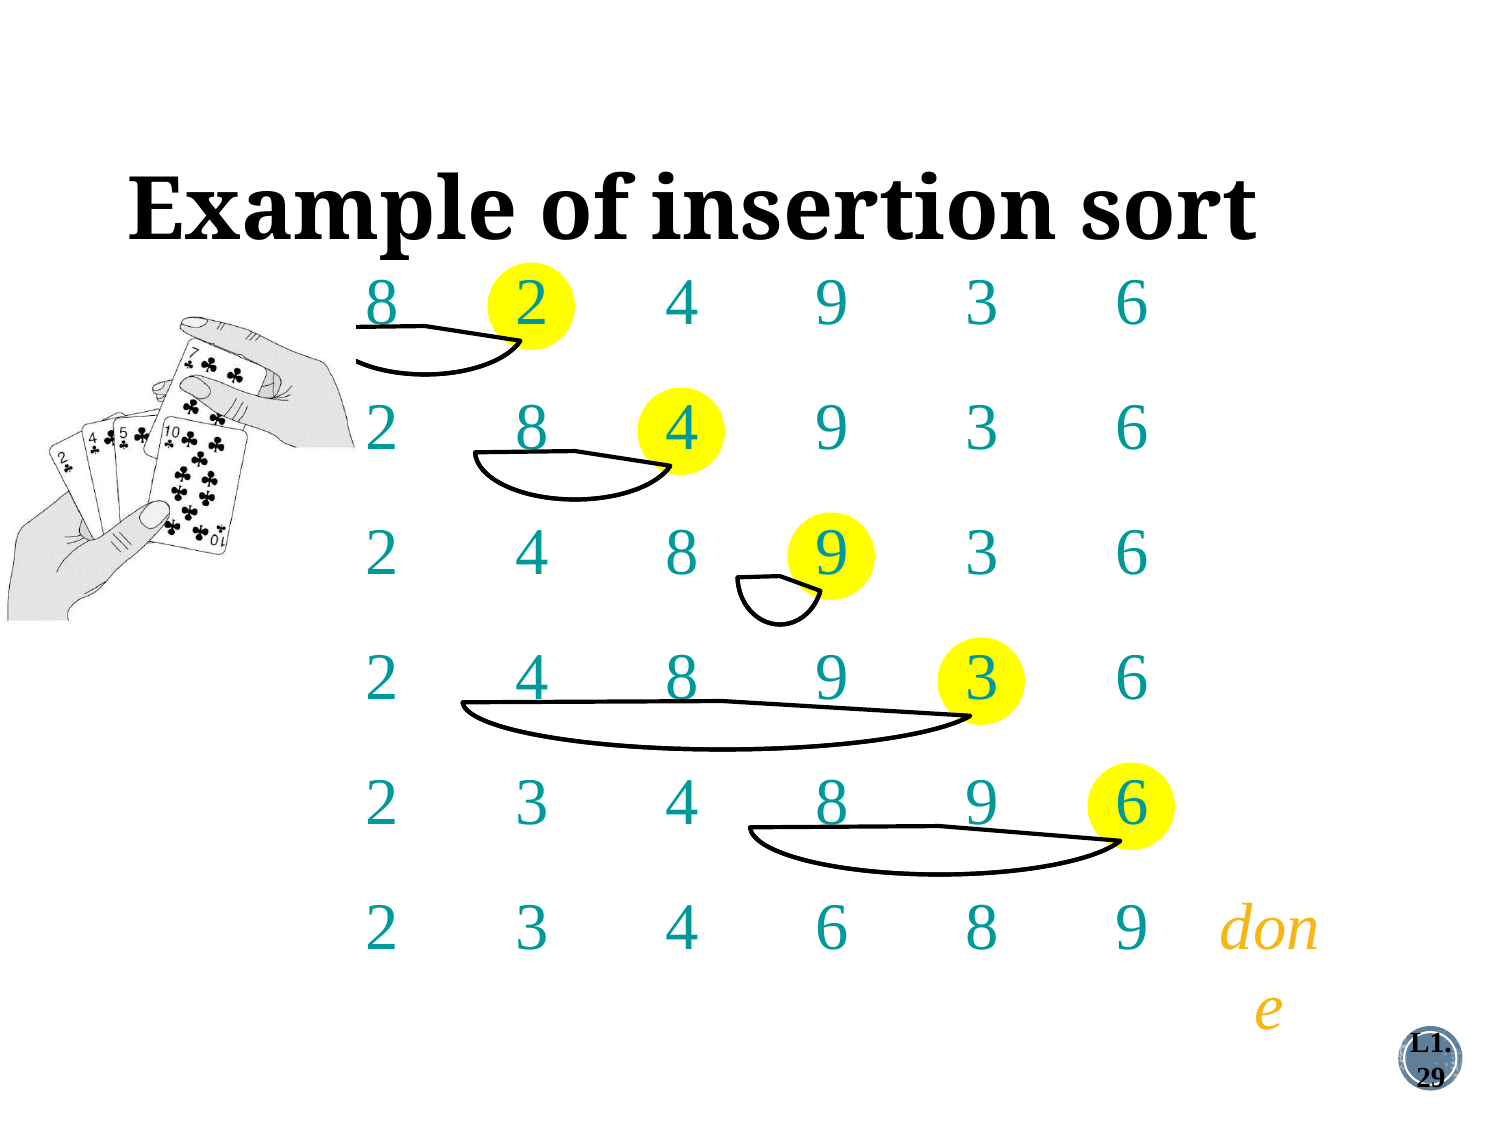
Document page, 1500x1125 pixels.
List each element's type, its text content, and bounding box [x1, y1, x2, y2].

text_box 9 [799, 633, 864, 709]
text_box 8 [799, 749, 864, 826]
text_box [750, 826, 1121, 875]
text_box [1087, 776, 1099, 836]
text_box 9 [949, 749, 1014, 832]
text_box [462, 701, 971, 750]
text_box 2 [349, 749, 414, 845]
text_box [962, 720, 1002, 725]
text_box done [1190, 874, 1350, 970]
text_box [361, 374, 1164, 499]
text_box 2 [349, 874, 414, 970]
text_box 4 [649, 749, 714, 845]
text_box 3 [949, 633, 1014, 720]
text_box 6 [1099, 632, 1164, 720]
text_box 4 [499, 633, 564, 702]
text_box 3 [499, 749, 564, 845]
text_box 3 [499, 874, 564, 970]
text_box L1.29 [1391, 1028, 1471, 1089]
text_box 2 [349, 633, 414, 720]
text_box 4 [649, 874, 714, 970]
text_box [1164, 777, 1175, 836]
text_box 8 [949, 874, 1014, 970]
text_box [324, 249, 1164, 374]
text_box [1113, 845, 1152, 850]
title Example of insertion sort [112, 79, 1388, 344]
text_box 6 [799, 874, 864, 970]
text_box [1014, 652, 1025, 711]
text_box 6 [1099, 749, 1164, 845]
picture [4, 305, 356, 625]
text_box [361, 499, 1164, 625]
text_box 8 [649, 633, 714, 701]
text_box 9 [1099, 874, 1164, 970]
text_box [937, 651, 949, 711]
